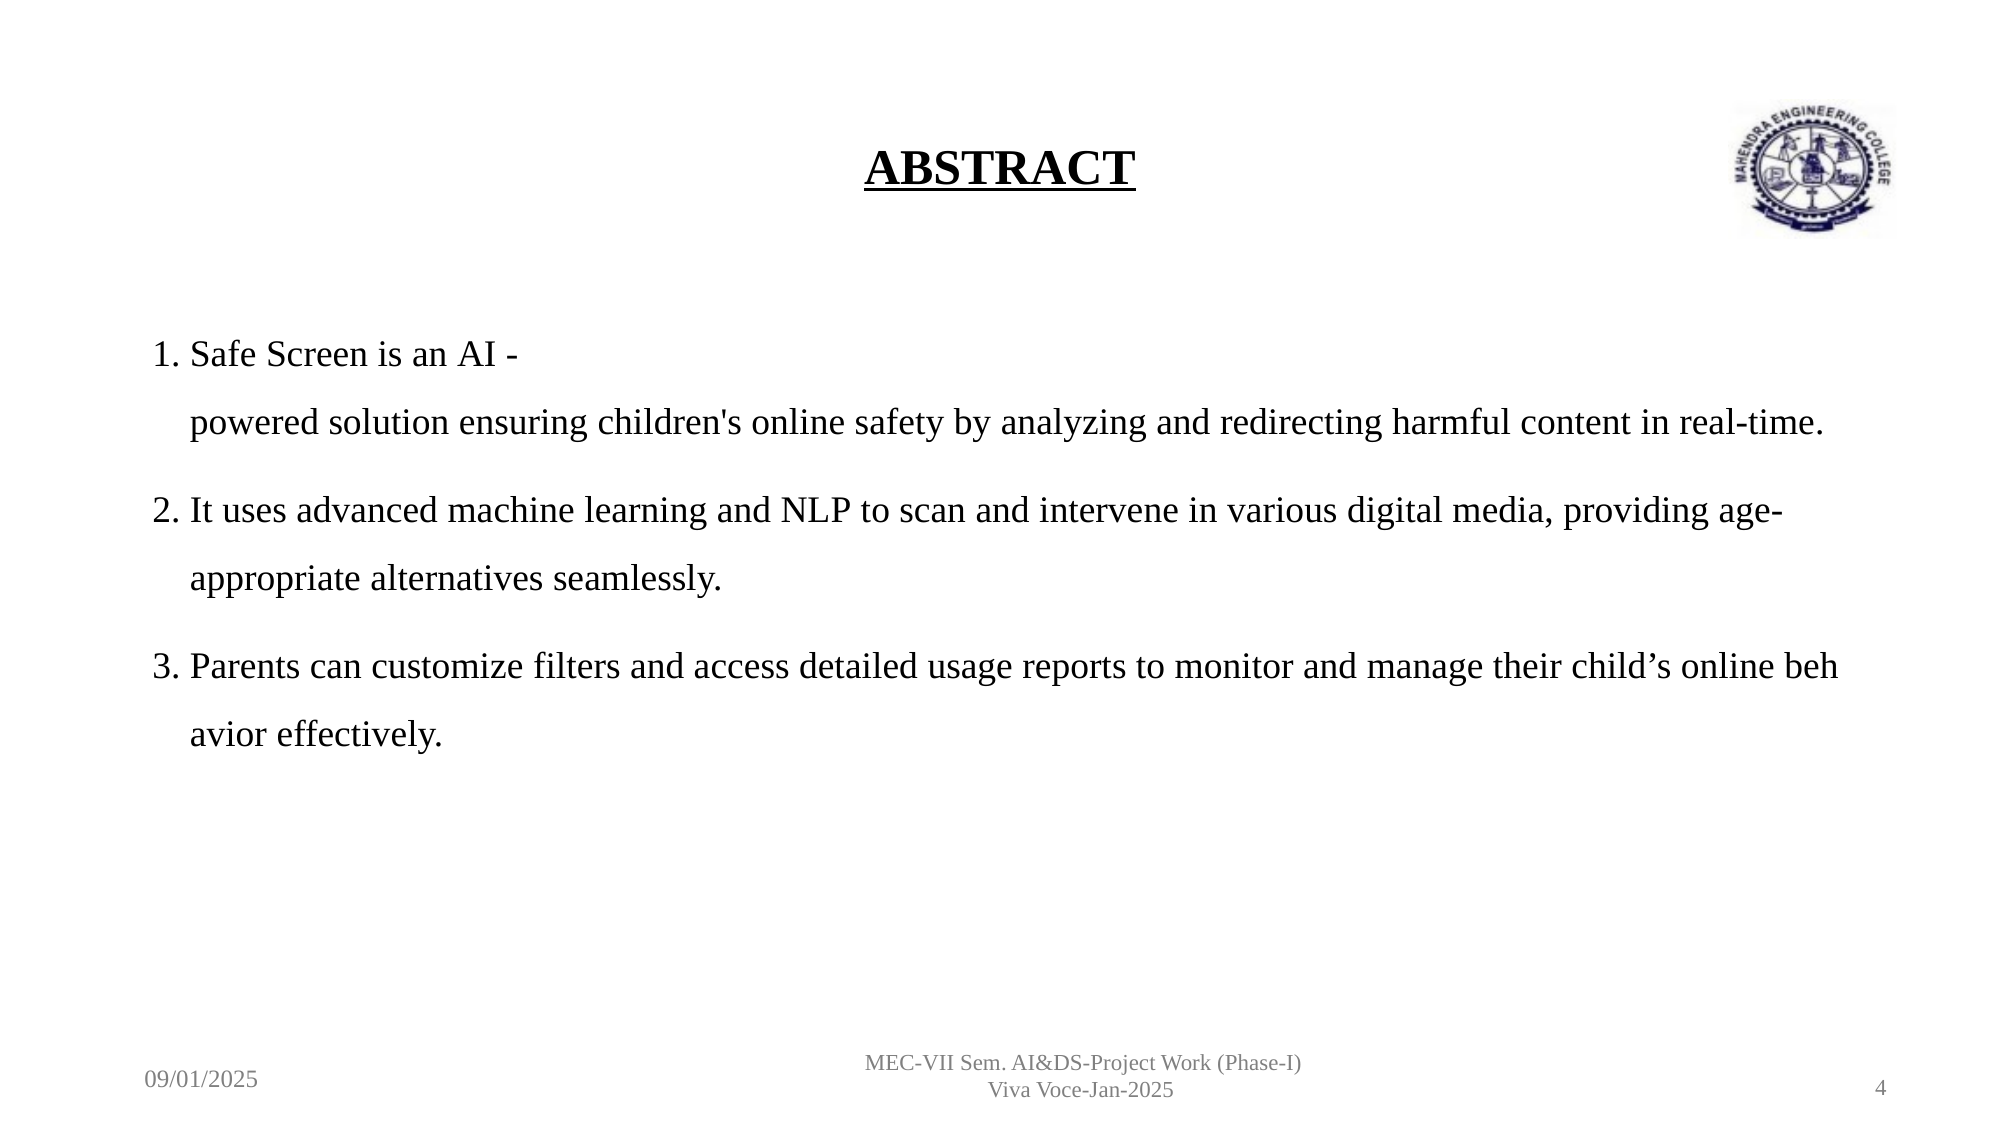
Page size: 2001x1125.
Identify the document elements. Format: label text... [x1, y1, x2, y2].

text_box MEC-VII Sem. AI&DS-Project Work (Phase-I) Viva Voce-Jan-2025 [788, 1040, 1380, 1110]
text_box 4 [1860, 1065, 1905, 1108]
list Safe Screen is an AI - powered solution ensuring children's online safety by analyzing and redirecting harmful content in real-time. It uses advanced machine learning and NLP to scan and intervene in various digital media, providing age-appropriate alternatives seamlessly. Parents can customize filters and access detailed usage reports to monitor and manage their child’s online behavior effectively. [137, 299, 1863, 1014]
text_box 09/01/2025 [129, 1054, 375, 1125]
picture [1728, 99, 1899, 240]
title ABSTRACT [137, 59, 1863, 278]
